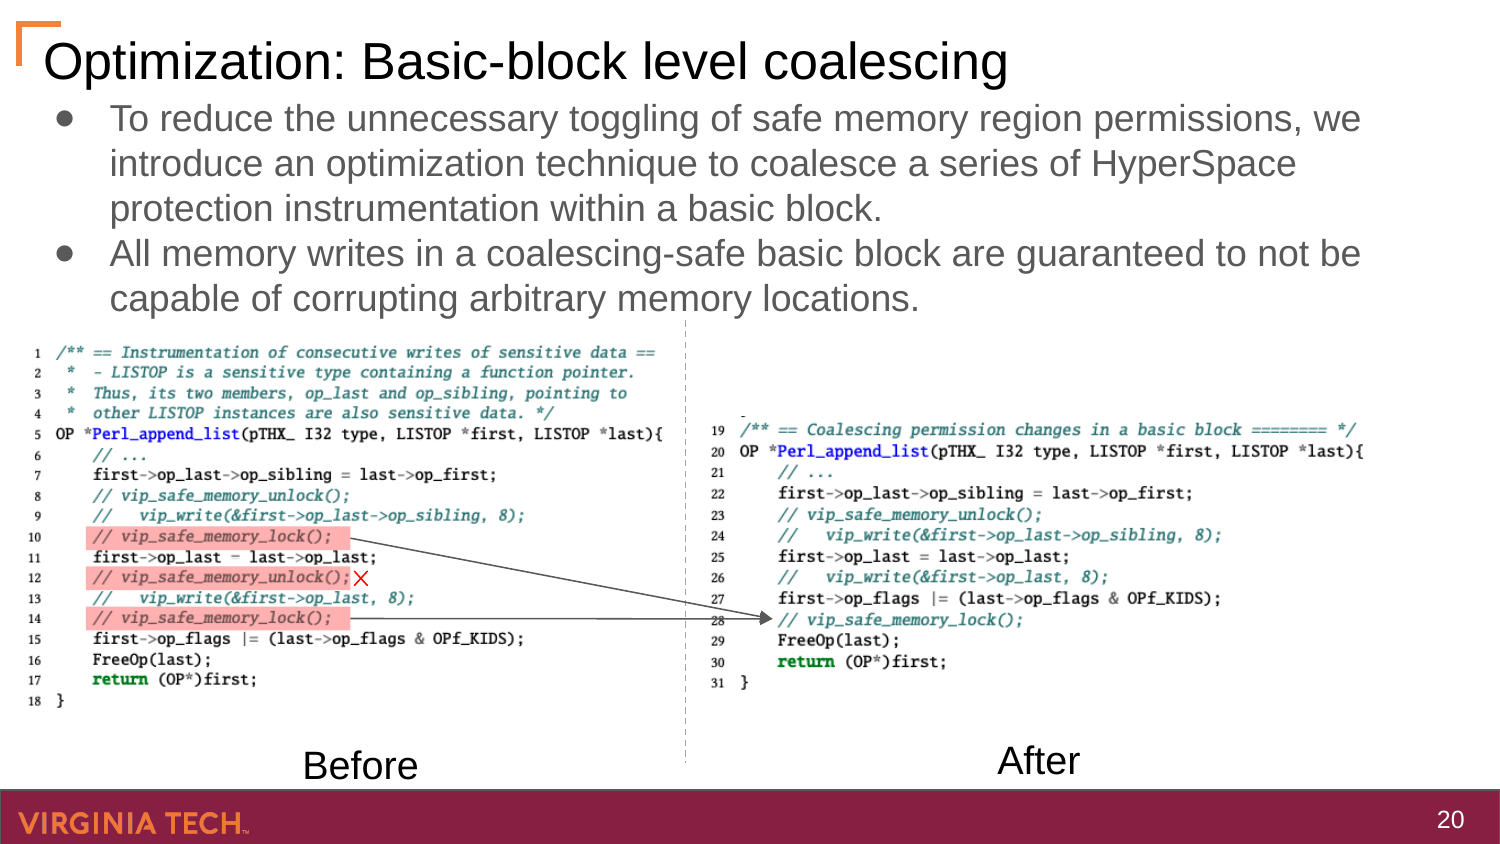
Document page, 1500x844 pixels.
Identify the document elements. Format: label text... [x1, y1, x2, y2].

picture [18, 812, 249, 834]
picture [23, 338, 673, 710]
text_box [350, 537, 773, 618]
title Optimization: Basic-block level coalescing [28, 12, 1468, 107]
picture [705, 416, 1373, 700]
picture [16, 21, 28, 66]
text_box Before [118, 734, 604, 794]
text_box After [796, 729, 1282, 789]
list To reduce the unnecessary toggling of safe memory region permissions, we introduce an optimization technique to coalesce a series of HyperSpace protection instrumentation within a basic block. All memory writes in a coalescing-safe basic block are guaranteed to not be capable of corrupting arbitrary memory locations. [28, 89, 1398, 244]
slide_number ‹#› [1389, 791, 1480, 844]
